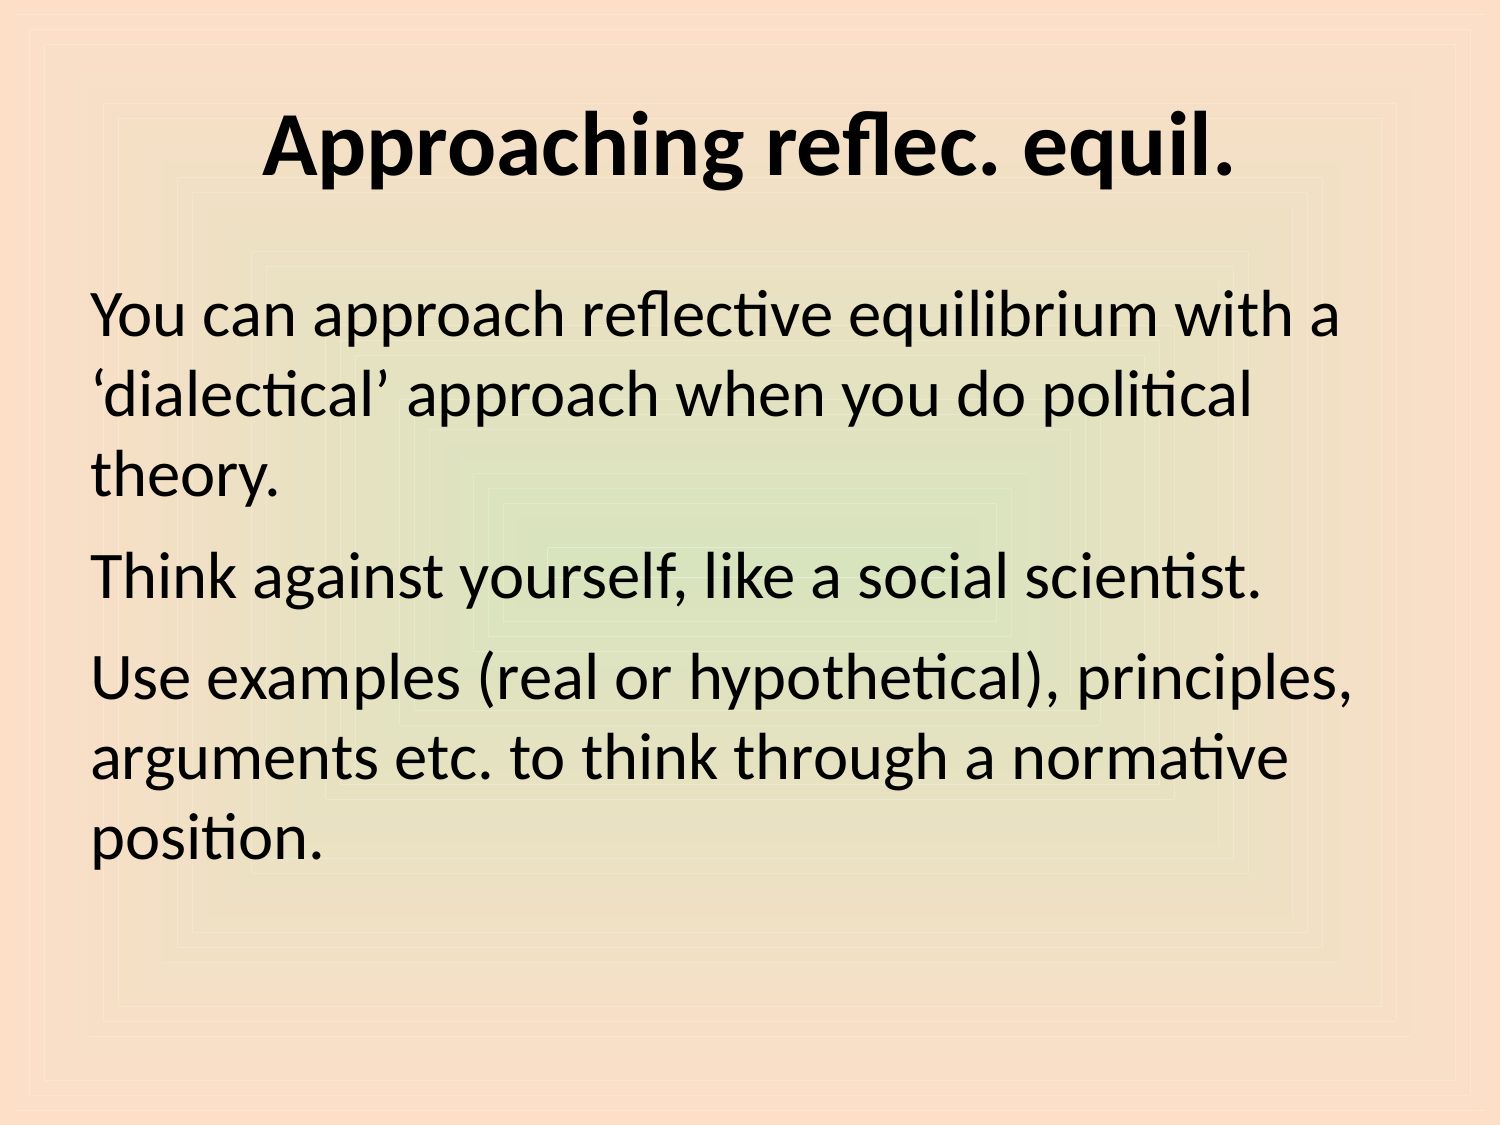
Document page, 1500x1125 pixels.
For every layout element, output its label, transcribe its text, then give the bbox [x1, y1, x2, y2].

title Approaching reflec. equil. [75, 45, 1425, 233]
list You can approach reflective equilibrium with a ‘dialectical’ approach when you do political theory. Think against yourself, like a social scientist. Use examples (real or hypothetical), principles, arguments etc. to think through a normative position. [75, 262, 1425, 1067]
